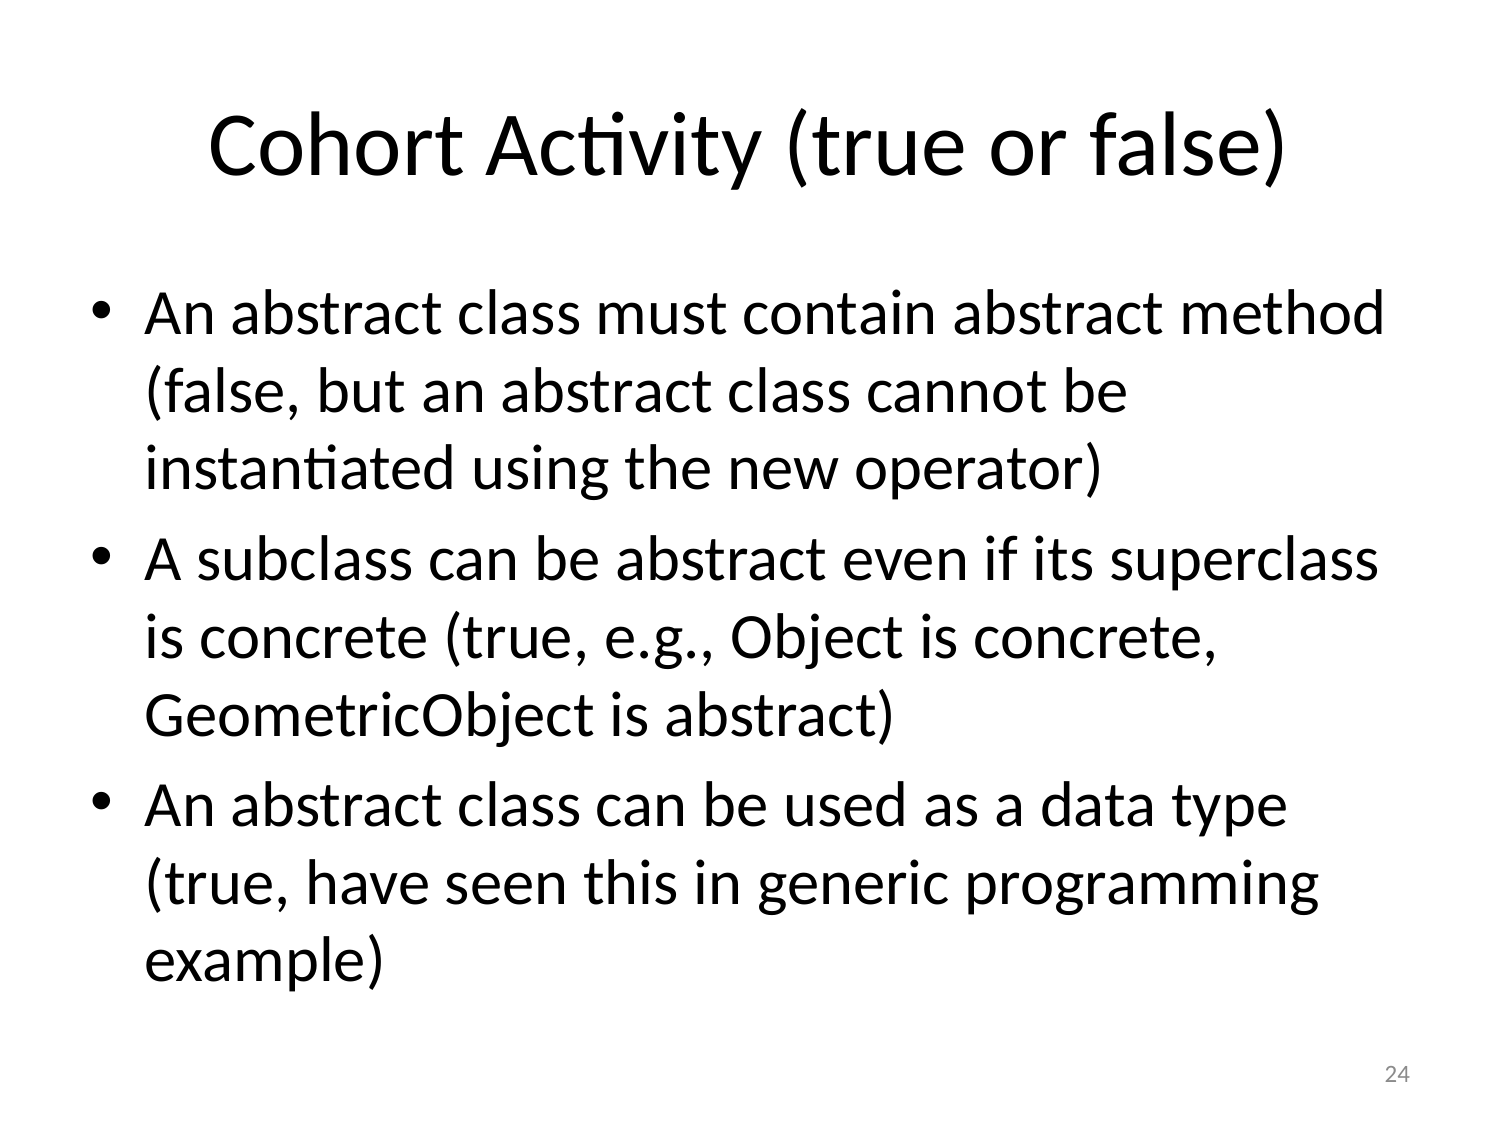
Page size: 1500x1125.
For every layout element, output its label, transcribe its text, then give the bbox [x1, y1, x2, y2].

list An abstract class must contain abstract method (false, but an abstract class cannot be instantiated using the new operator) A subclass can be abstract even if its superclass is concrete (true, e.g., Object is concrete, GeometricObject is abstract) An abstract class can be used as a data type (true, have seen this in generic programming example) [75, 262, 1425, 1005]
slide_number 24 [1074, 1042, 1425, 1103]
title Cohort Activity (true or false) [75, 45, 1425, 233]
